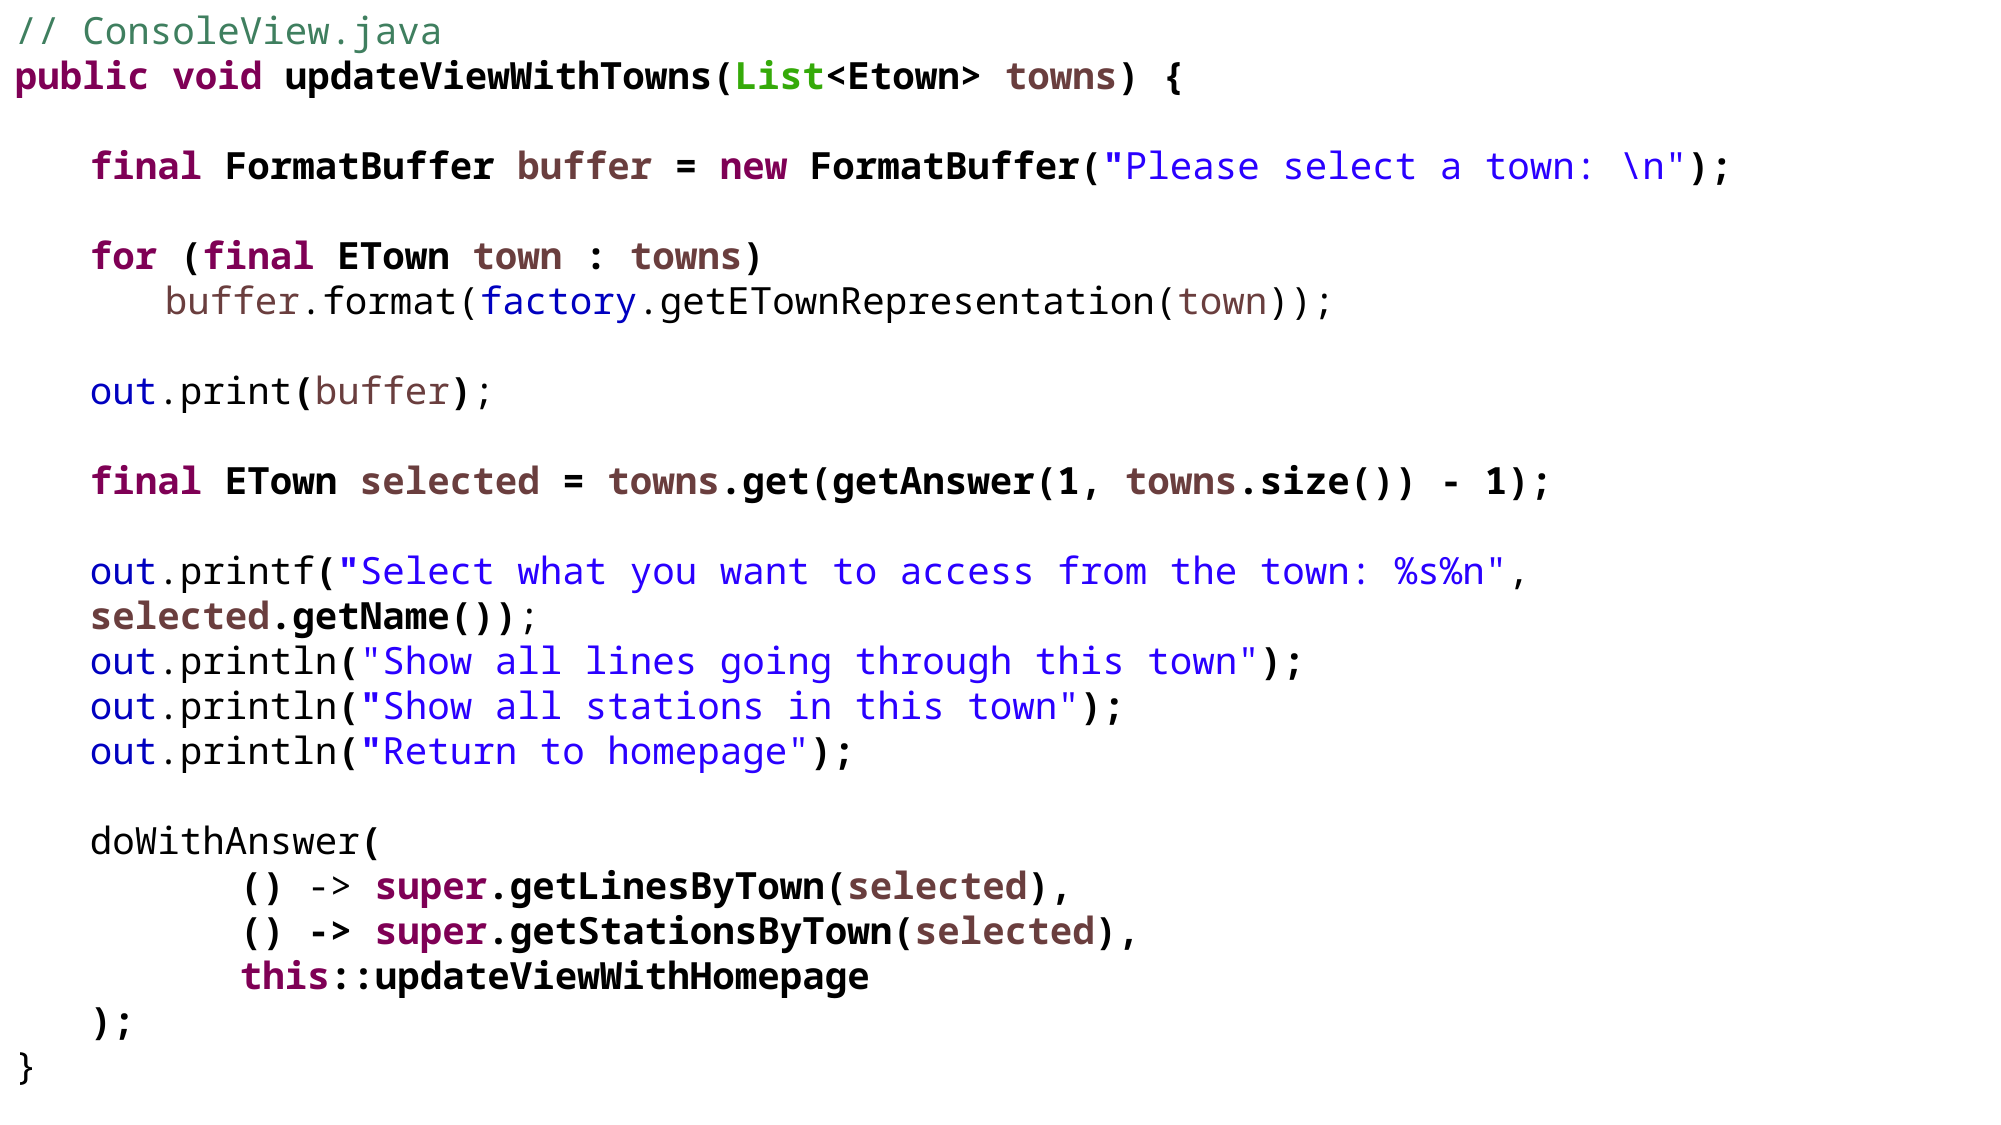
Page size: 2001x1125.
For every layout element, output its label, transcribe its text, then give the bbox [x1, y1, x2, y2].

text_box // ConsoleView.java public void updateViewWithTowns(List<Etown> towns) { final FormatBuffer buffer = new FormatBuffer("Please select a town: \n"); for (final ETown town : towns) buffer.format(factory.getETownRepresentation(town)); out.print(buffer); final ETown selected = towns.get(getAnswer(1, towns.size()) - 1); out.printf("Select what you want to access from the town: %s%n", selected.getName()); out.println("Show all lines going through this town"); out.println("Show all stations in this town"); out.println("Return to homepage"); doWithAnswer( () -> super.getLinesByTown(selected), () -> super.getStationsByTown(selected), this::updateViewWithHomepage ); } [0, 0, 2000, 1095]
